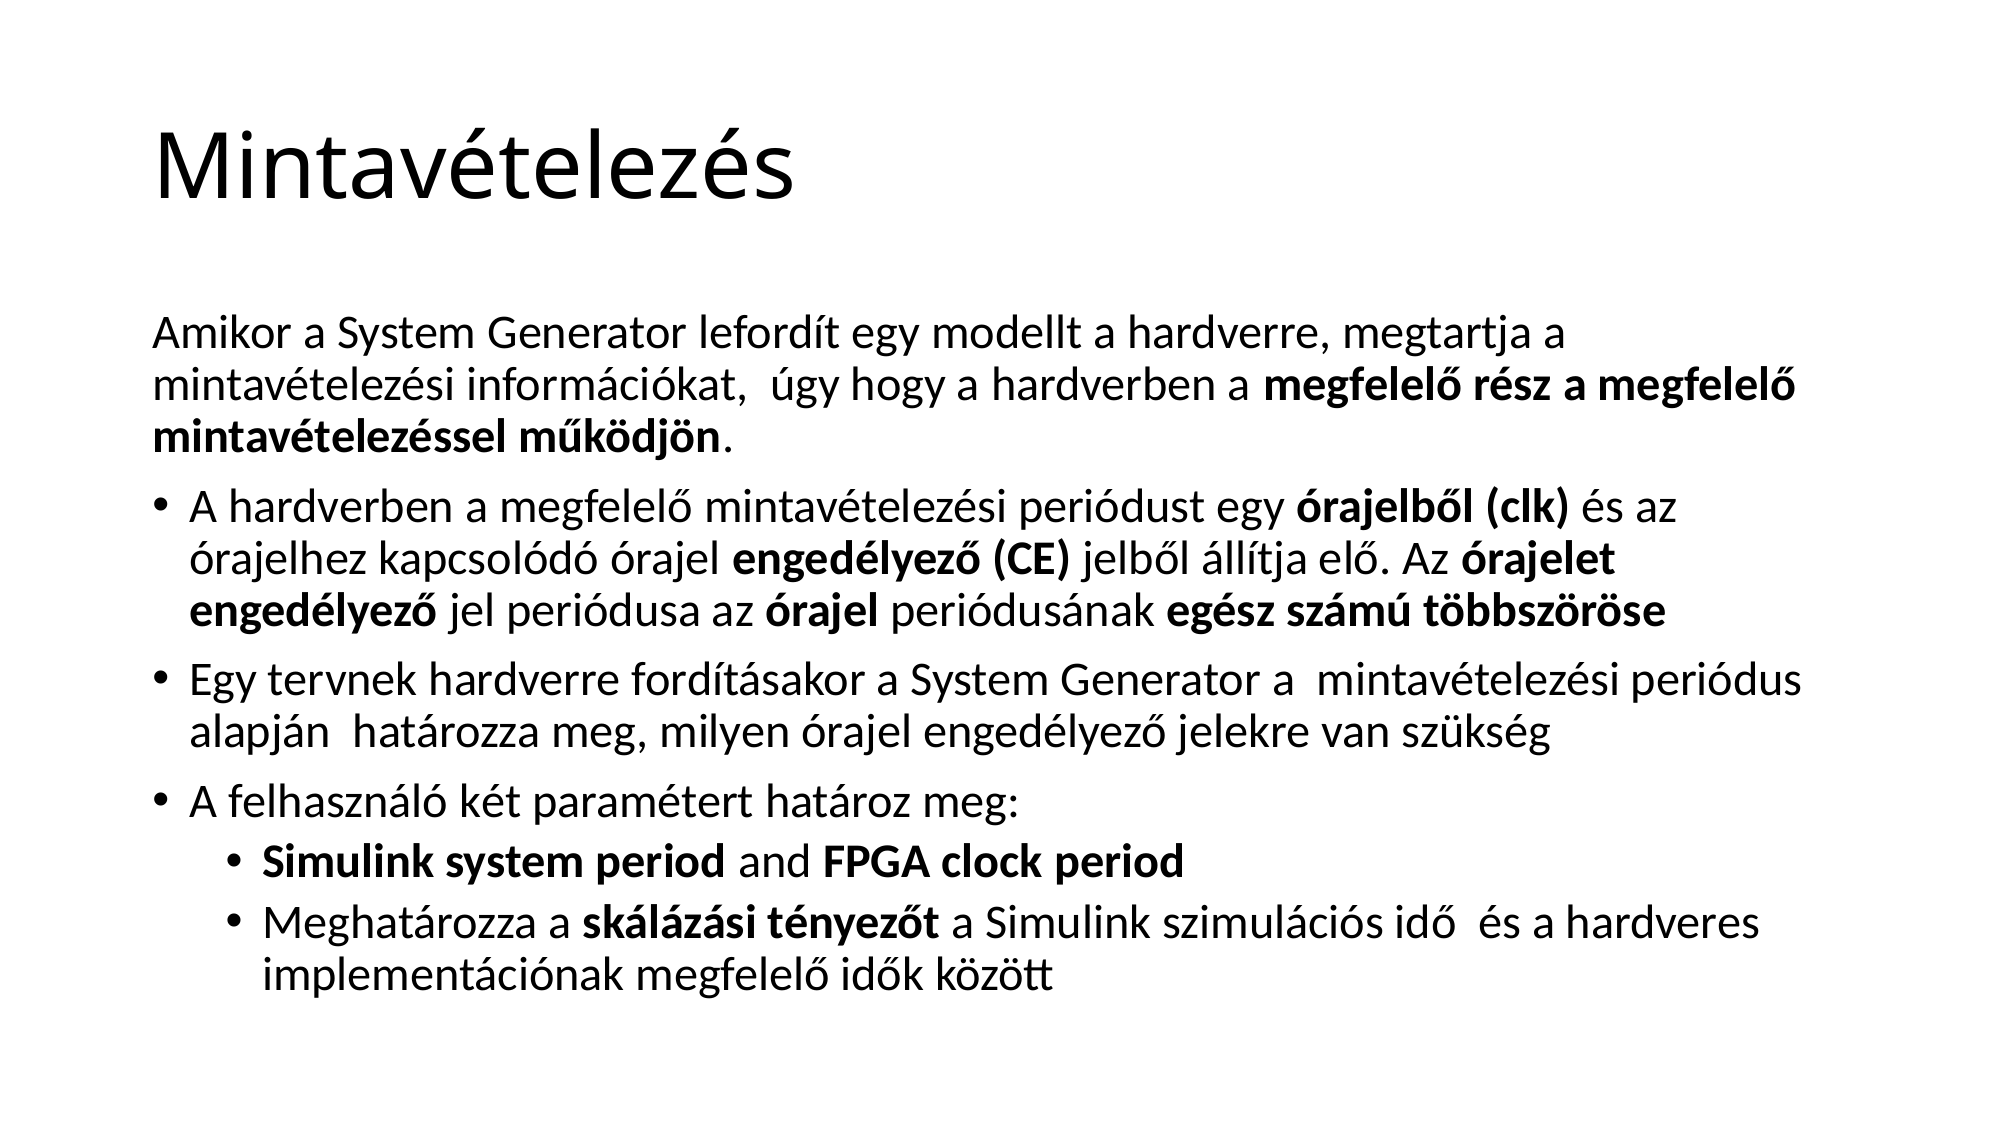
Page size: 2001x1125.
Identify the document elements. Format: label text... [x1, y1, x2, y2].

title Mintavételezés [137, 59, 1863, 278]
list Amikor a System Generator lefordít egy modellt a hardverre, megtartja a mintavételezési információkat, úgy hogy a hardverben a megfelelő rész a megfelelő mintavételezéssel működjön. A hardverben a megfelelő mintavételezési periódust egy órajelből (clk) és az órajelhez kapcsolódó órajel engedélyező (CE) jelből állítja elő. Az órajelet engedélyező jel periódusa az órajel periódusának egész számú többszöröse Egy tervnek hardverre fordításakor a System Generator a mintavételezési periódus alapján határozza meg, milyen órajel engedélyező jelekre van szükség A felhasználó két paramétert határoz meg: Simulink system period and FPGA clock period Meghatározza a skálázási tényezőt a Simulink szimulációs idő és a hardveres implementációnak megfelelő idők között [137, 299, 1863, 1014]
